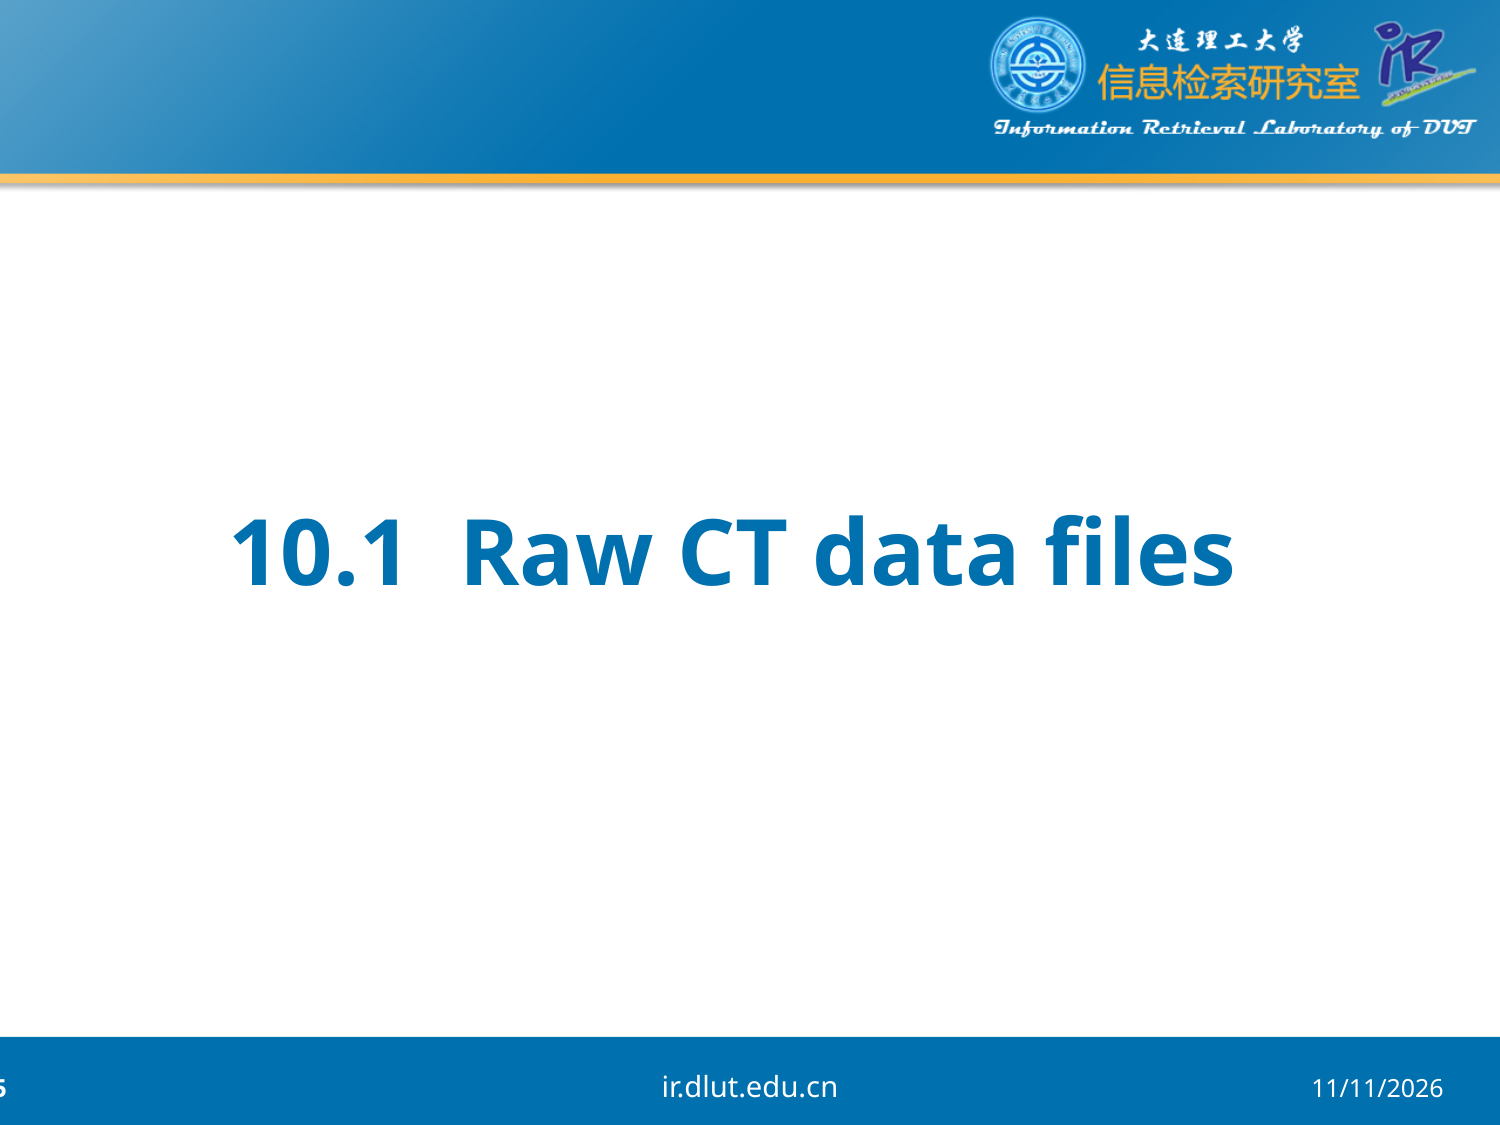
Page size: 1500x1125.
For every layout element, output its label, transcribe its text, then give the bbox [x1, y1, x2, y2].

text_box 10.1 Raw CT data files [136, 486, 1329, 612]
picture [0, 0, 1500, 1125]
